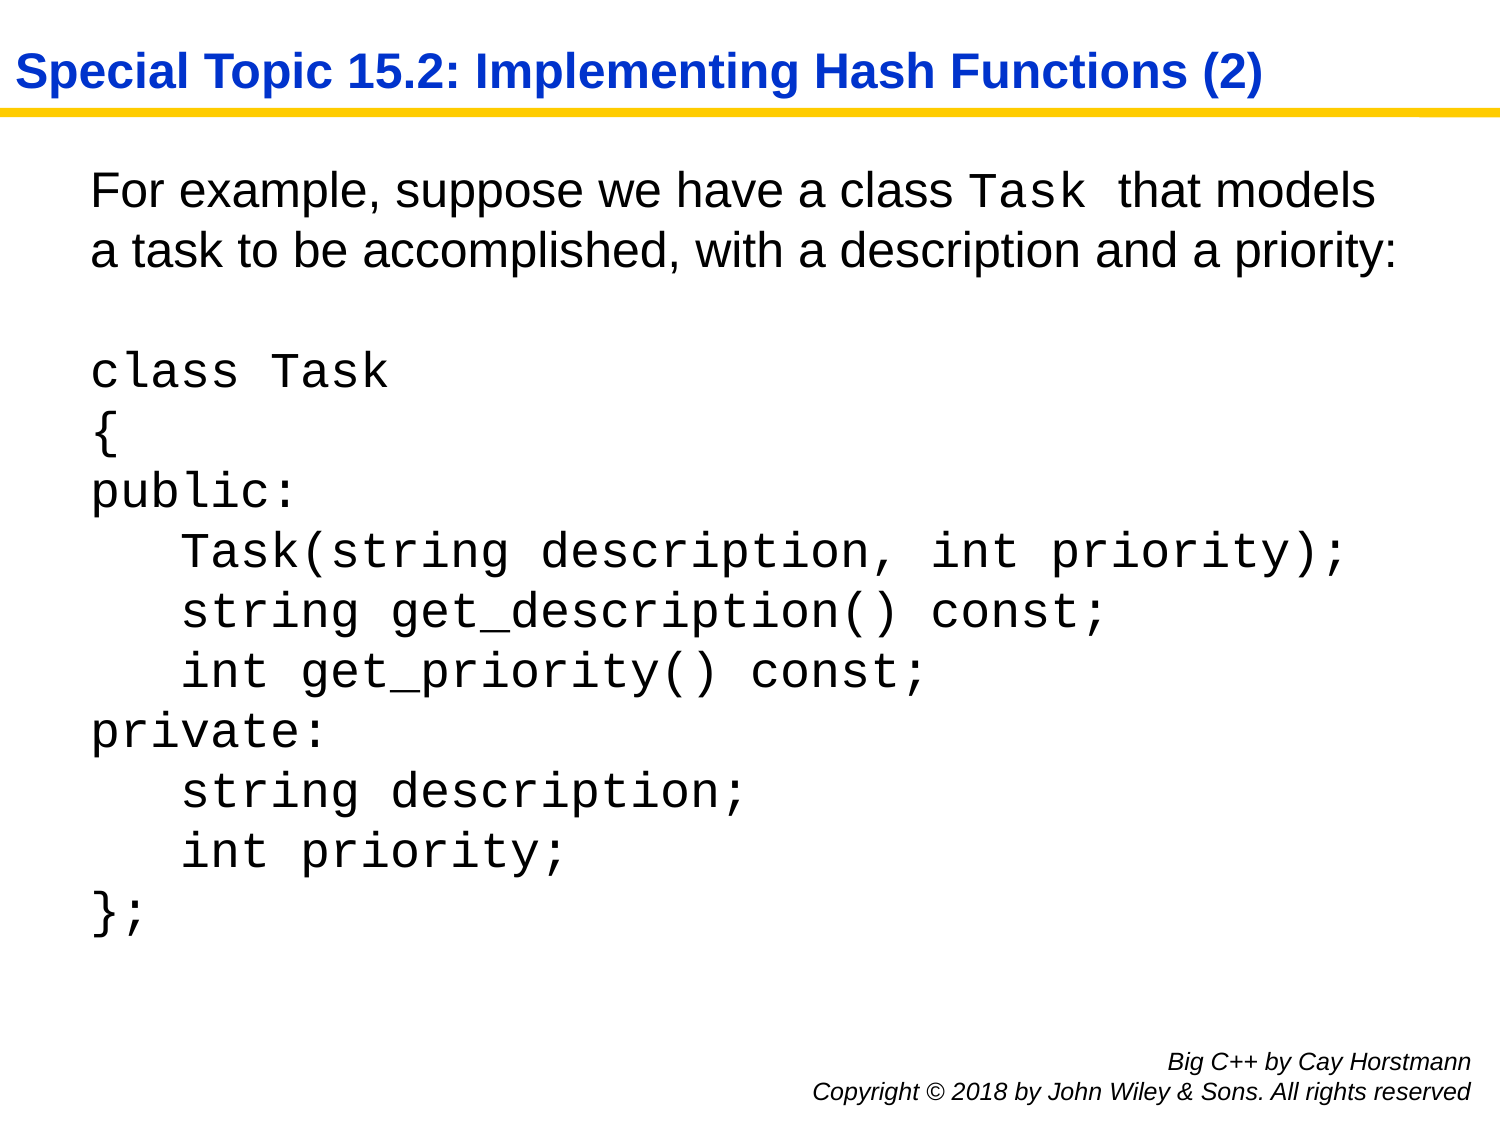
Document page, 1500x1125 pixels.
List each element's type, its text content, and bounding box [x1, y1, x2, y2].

list For example, suppose we have a class Task that models a task to be accomplished, with a description and a priority: class Task { public: Task(string description, int priority); string get_description() const; int get_priority() const; private: string description; int priority; }; [75, 150, 1425, 1038]
title Special Topic 15.2: Implementing Hash Functions (2) [0, 24, 1455, 113]
footer Big C++ by Cay Horstmann Copyright © 2018 by John Wiley & Sons. All rights reserved [624, 1037, 1488, 1101]
